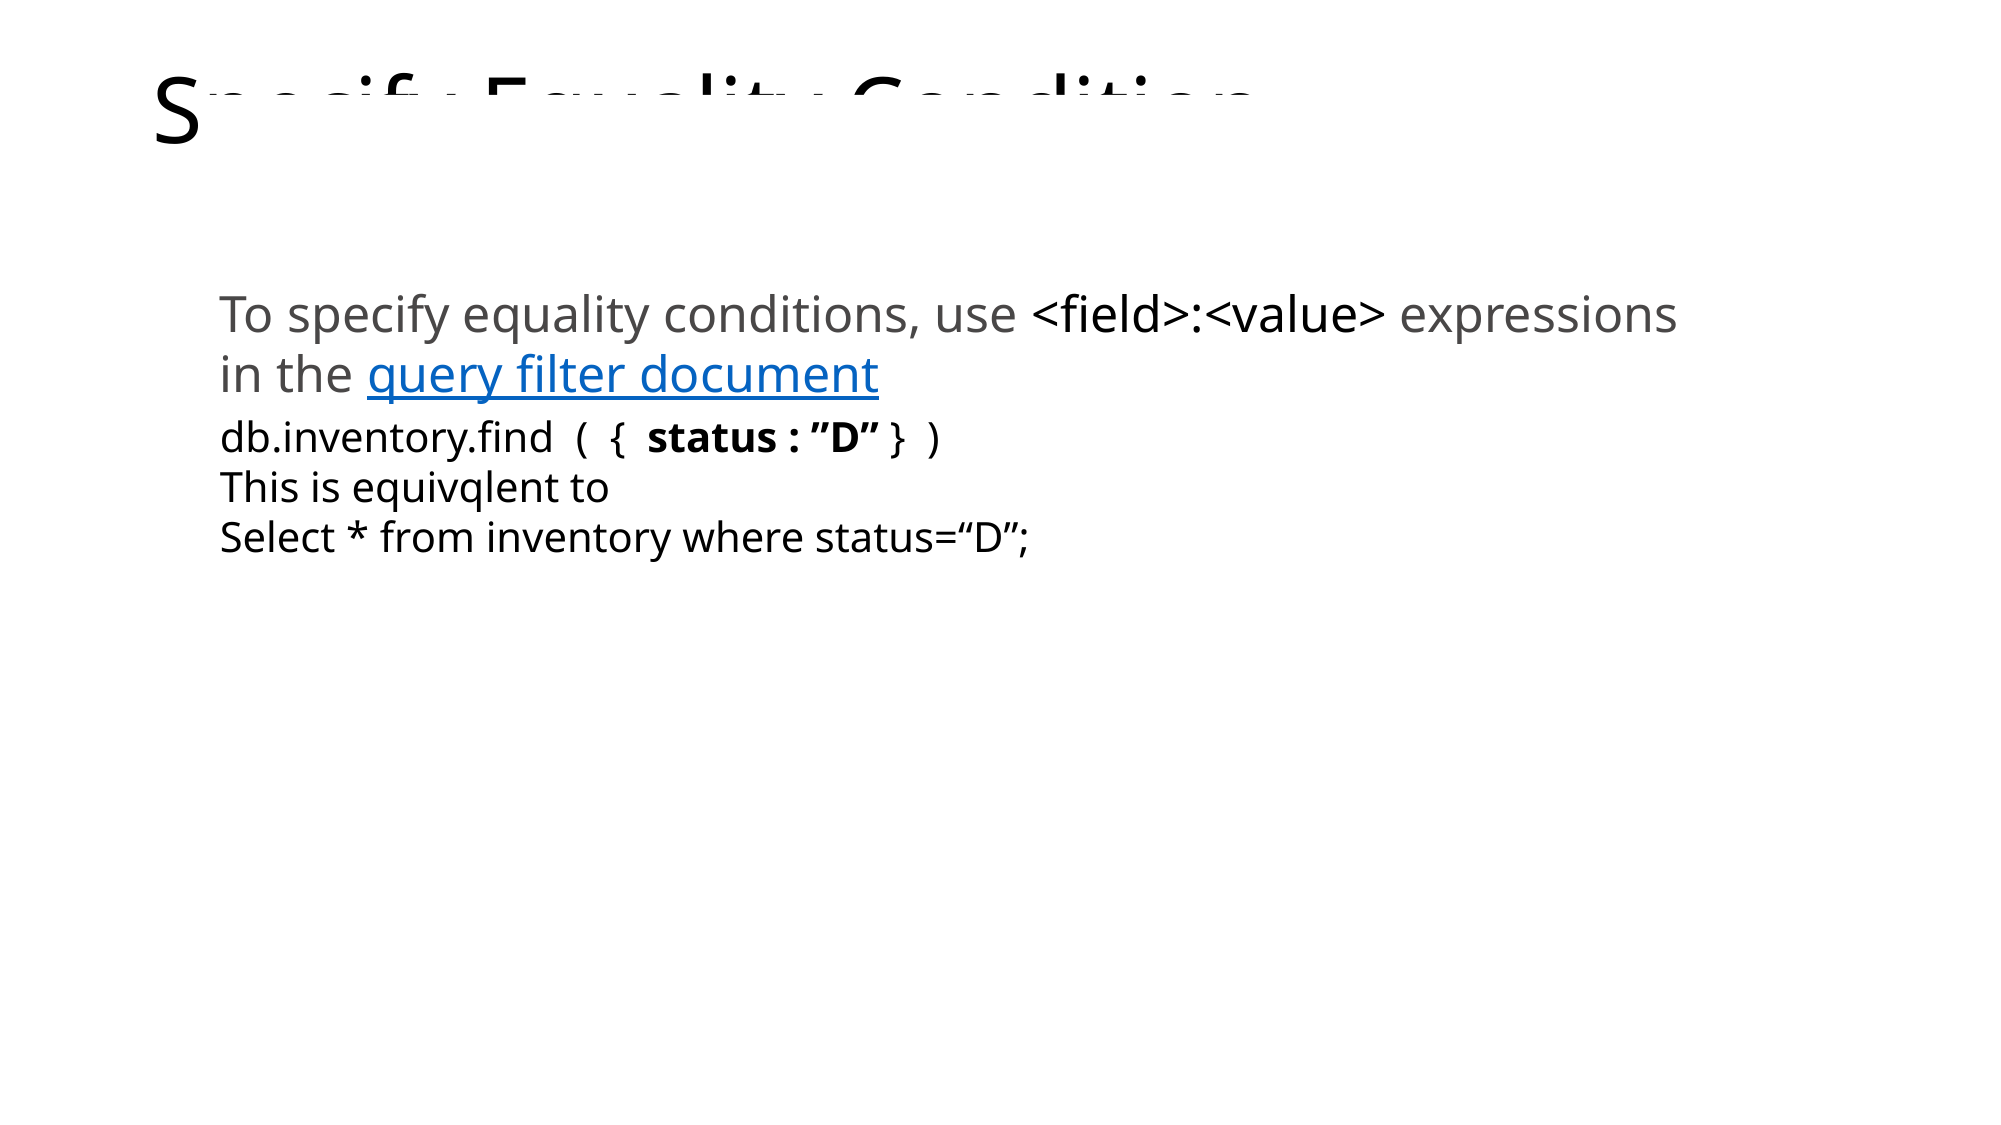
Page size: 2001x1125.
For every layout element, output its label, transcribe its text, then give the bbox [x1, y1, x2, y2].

title Specify Equality Condition [137, 59, 1863, 278]
list To specify equality conditions, use <field>:<value> expressions in the query filter document db.inventory.find ( { status : ”D” } ) This is equivqlent to Select * from inventory where status=“D”; [204, 94, 1796, 748]
